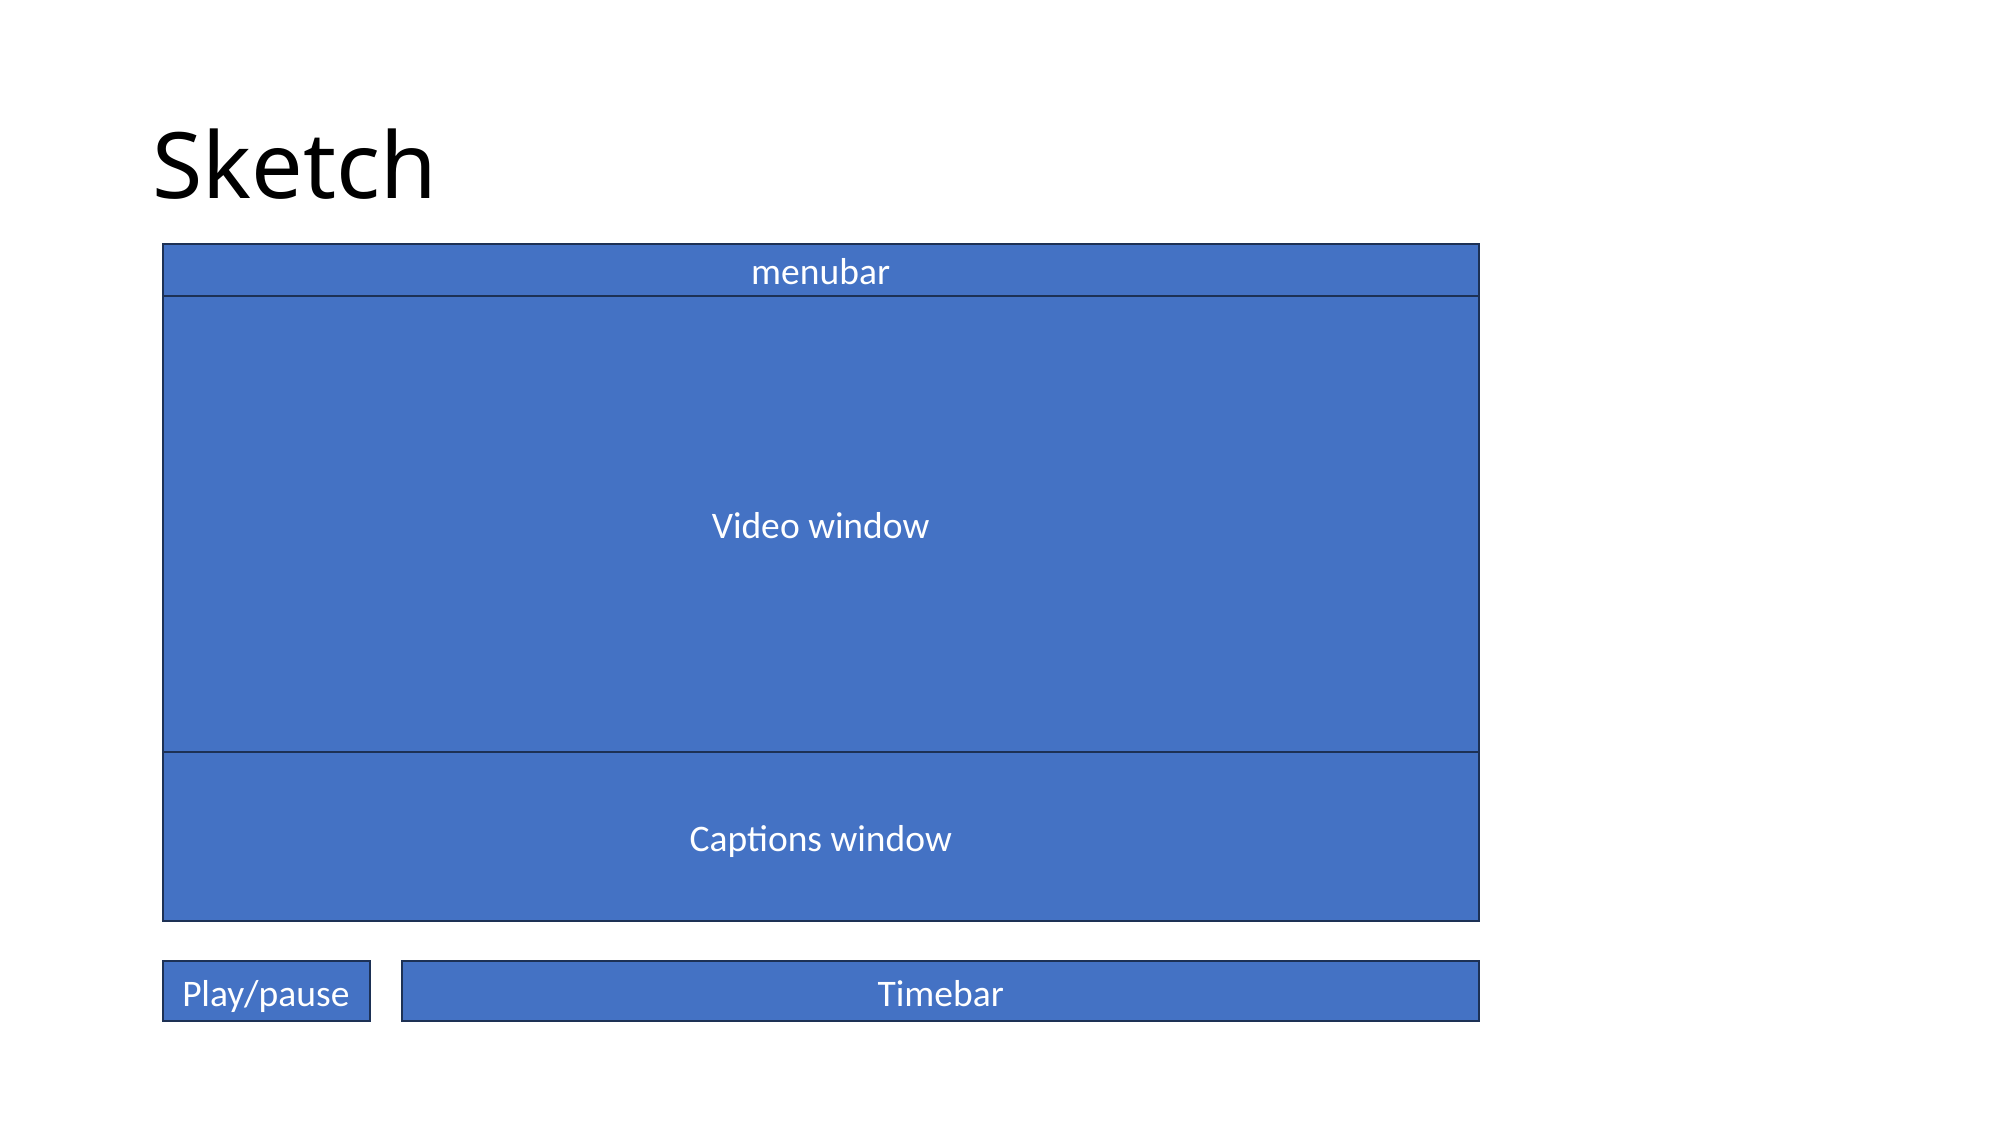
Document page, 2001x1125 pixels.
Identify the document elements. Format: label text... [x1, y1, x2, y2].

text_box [162, 243, 1479, 1022]
title Sketch [137, 59, 1863, 278]
